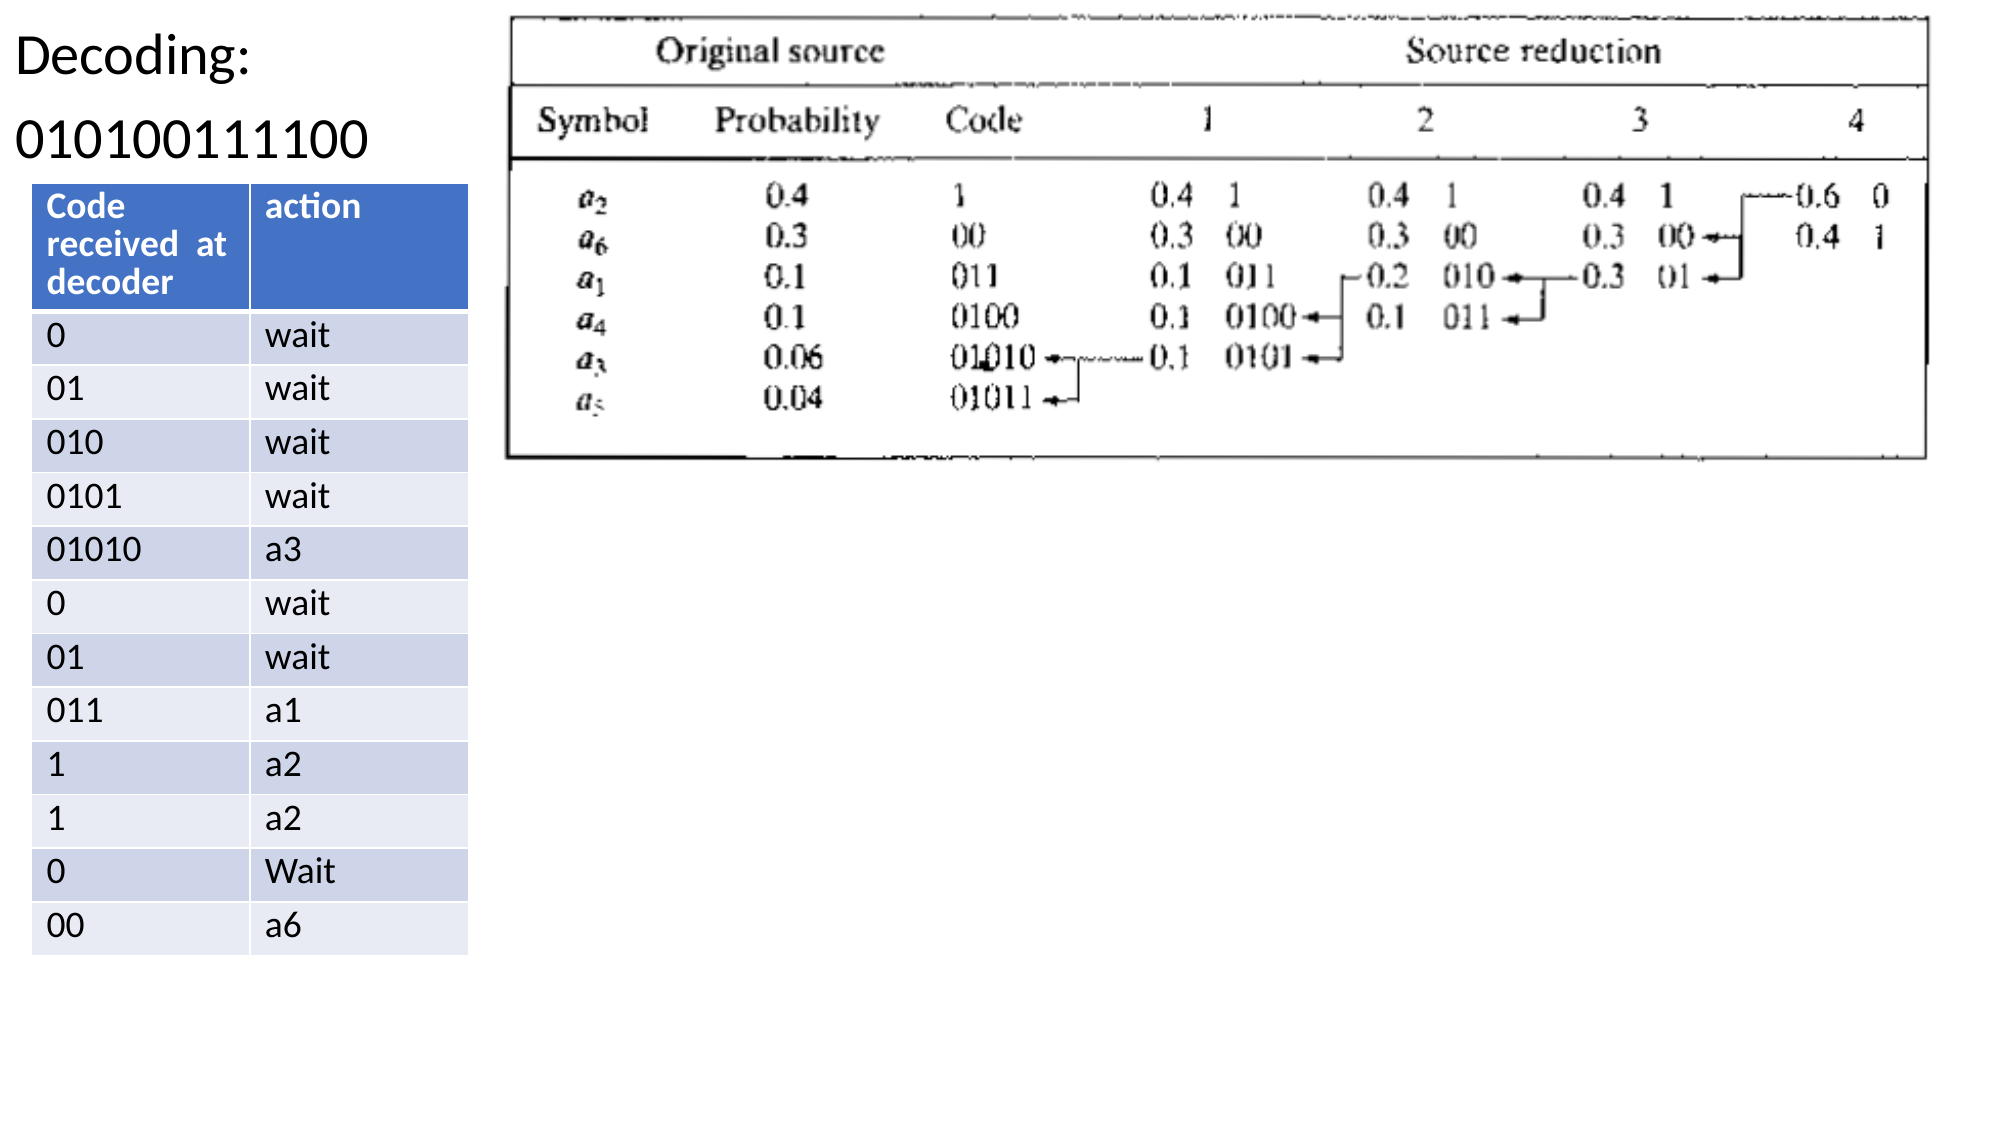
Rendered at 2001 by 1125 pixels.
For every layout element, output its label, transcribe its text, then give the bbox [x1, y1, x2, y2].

table_cell wait [251, 420, 468, 472]
table_cell a2 [251, 742, 468, 794]
table_cell 0 [32, 581, 249, 633]
table_cell a1 [251, 688, 468, 740]
table_cell 0101 [32, 473, 249, 525]
table_cell 0 [32, 314, 249, 364]
table_header Code received at decoder [32, 184, 249, 309]
table_cell a2 [251, 795, 468, 847]
picture [468, 0, 1952, 483]
table_cell wait [251, 473, 468, 525]
table_cell wait [251, 634, 468, 686]
table_cell 010 [32, 420, 249, 472]
table_cell 01 [32, 634, 249, 686]
table_cell wait [251, 314, 468, 364]
table_cell 01 [32, 366, 249, 418]
table_header action [251, 184, 468, 309]
table_cell 0 [32, 849, 249, 901]
table_cell Wait [251, 849, 468, 901]
table_cell 011 [32, 688, 249, 740]
table_cell a6 [251, 903, 468, 955]
table_cell 01010 [32, 527, 249, 579]
list Decoding: 010100111100 [0, 16, 1969, 1099]
table_cell wait [251, 366, 468, 418]
table_cell 1 [32, 795, 249, 847]
table_cell 1 [32, 742, 249, 794]
table_cell wait [251, 581, 468, 633]
table_cell a3 [251, 527, 468, 579]
table_cell 00 [32, 903, 249, 955]
